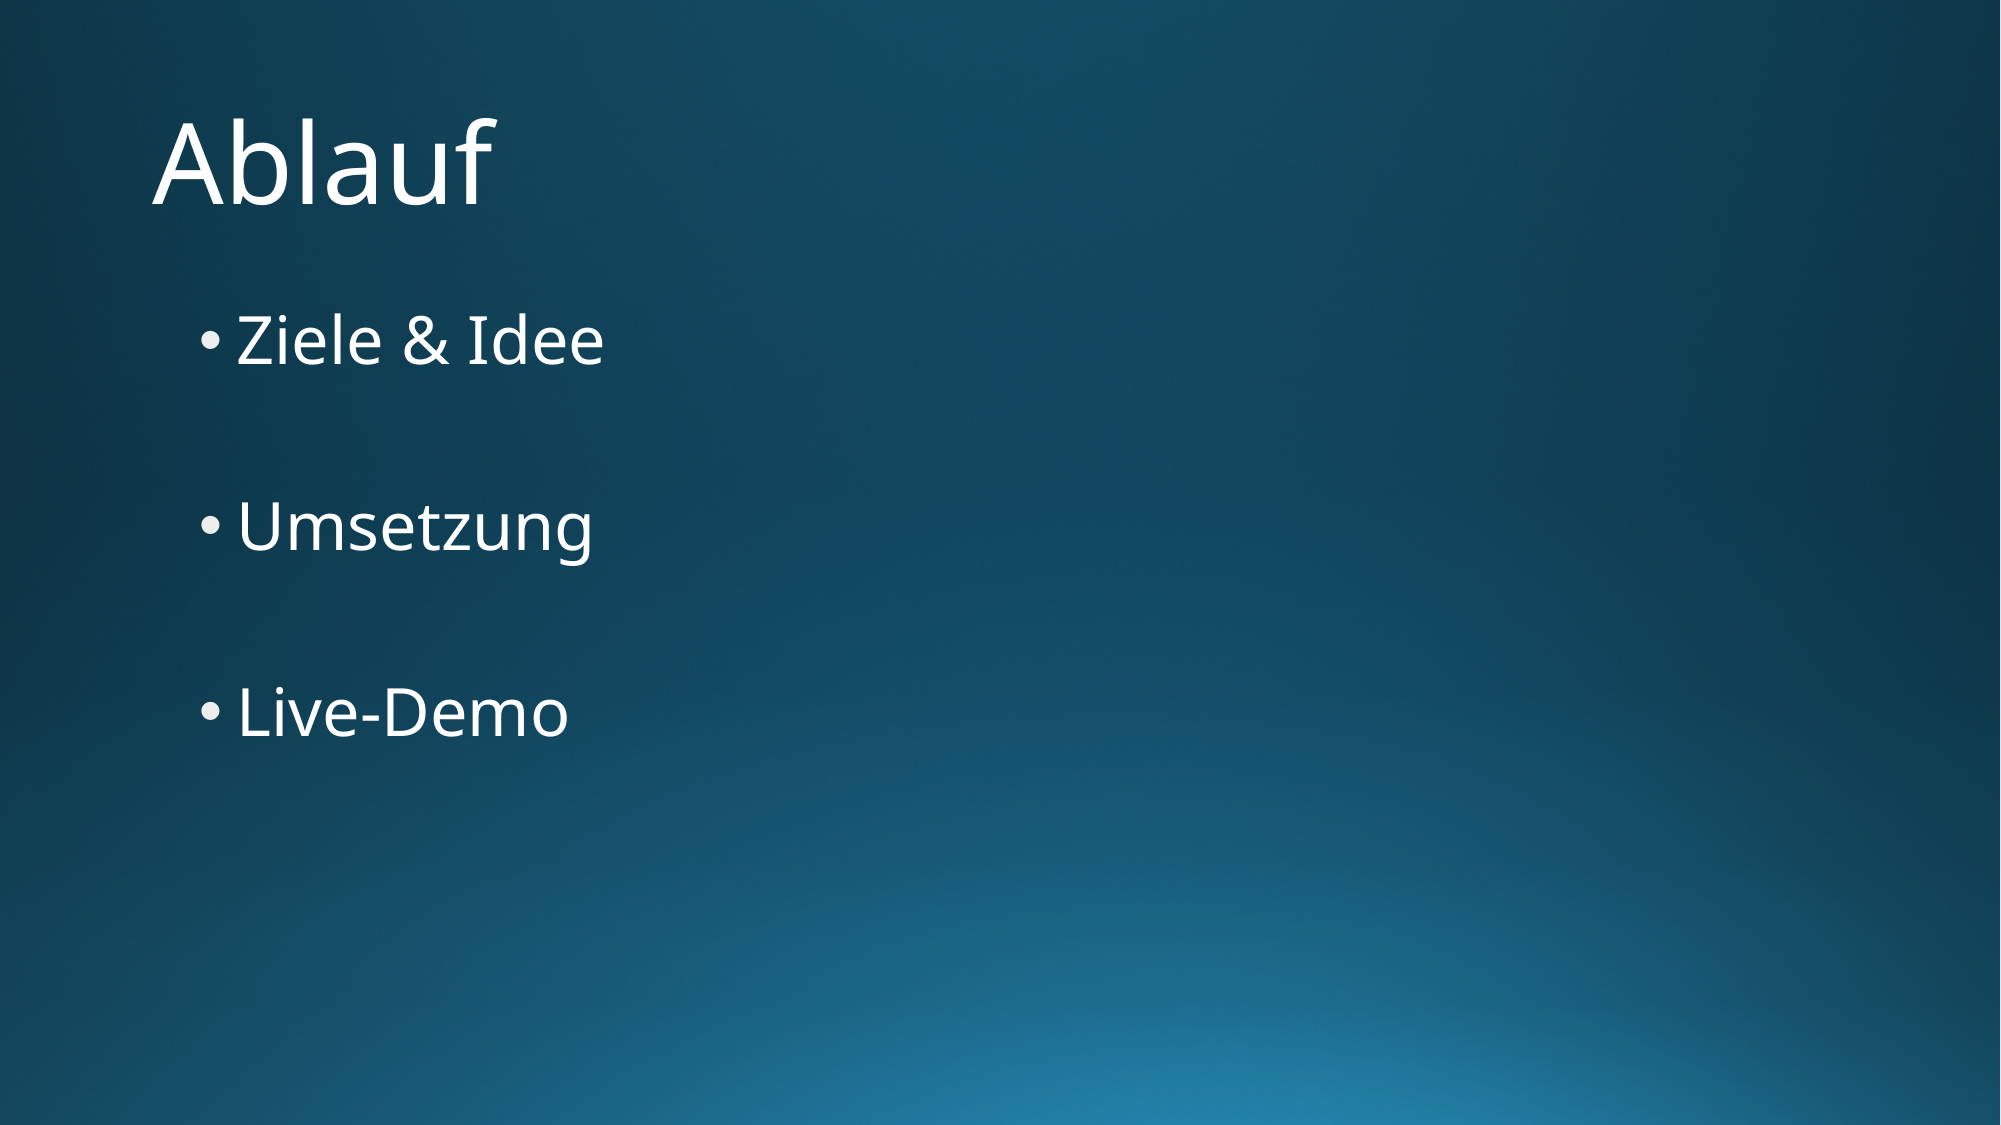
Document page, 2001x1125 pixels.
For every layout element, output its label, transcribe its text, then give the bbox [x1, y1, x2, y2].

picture [0, 0, 2001, 1125]
list Ziele & Idee Umsetzung Live-Demo [183, 299, 1863, 1014]
title Ablauf [137, 59, 1863, 278]
